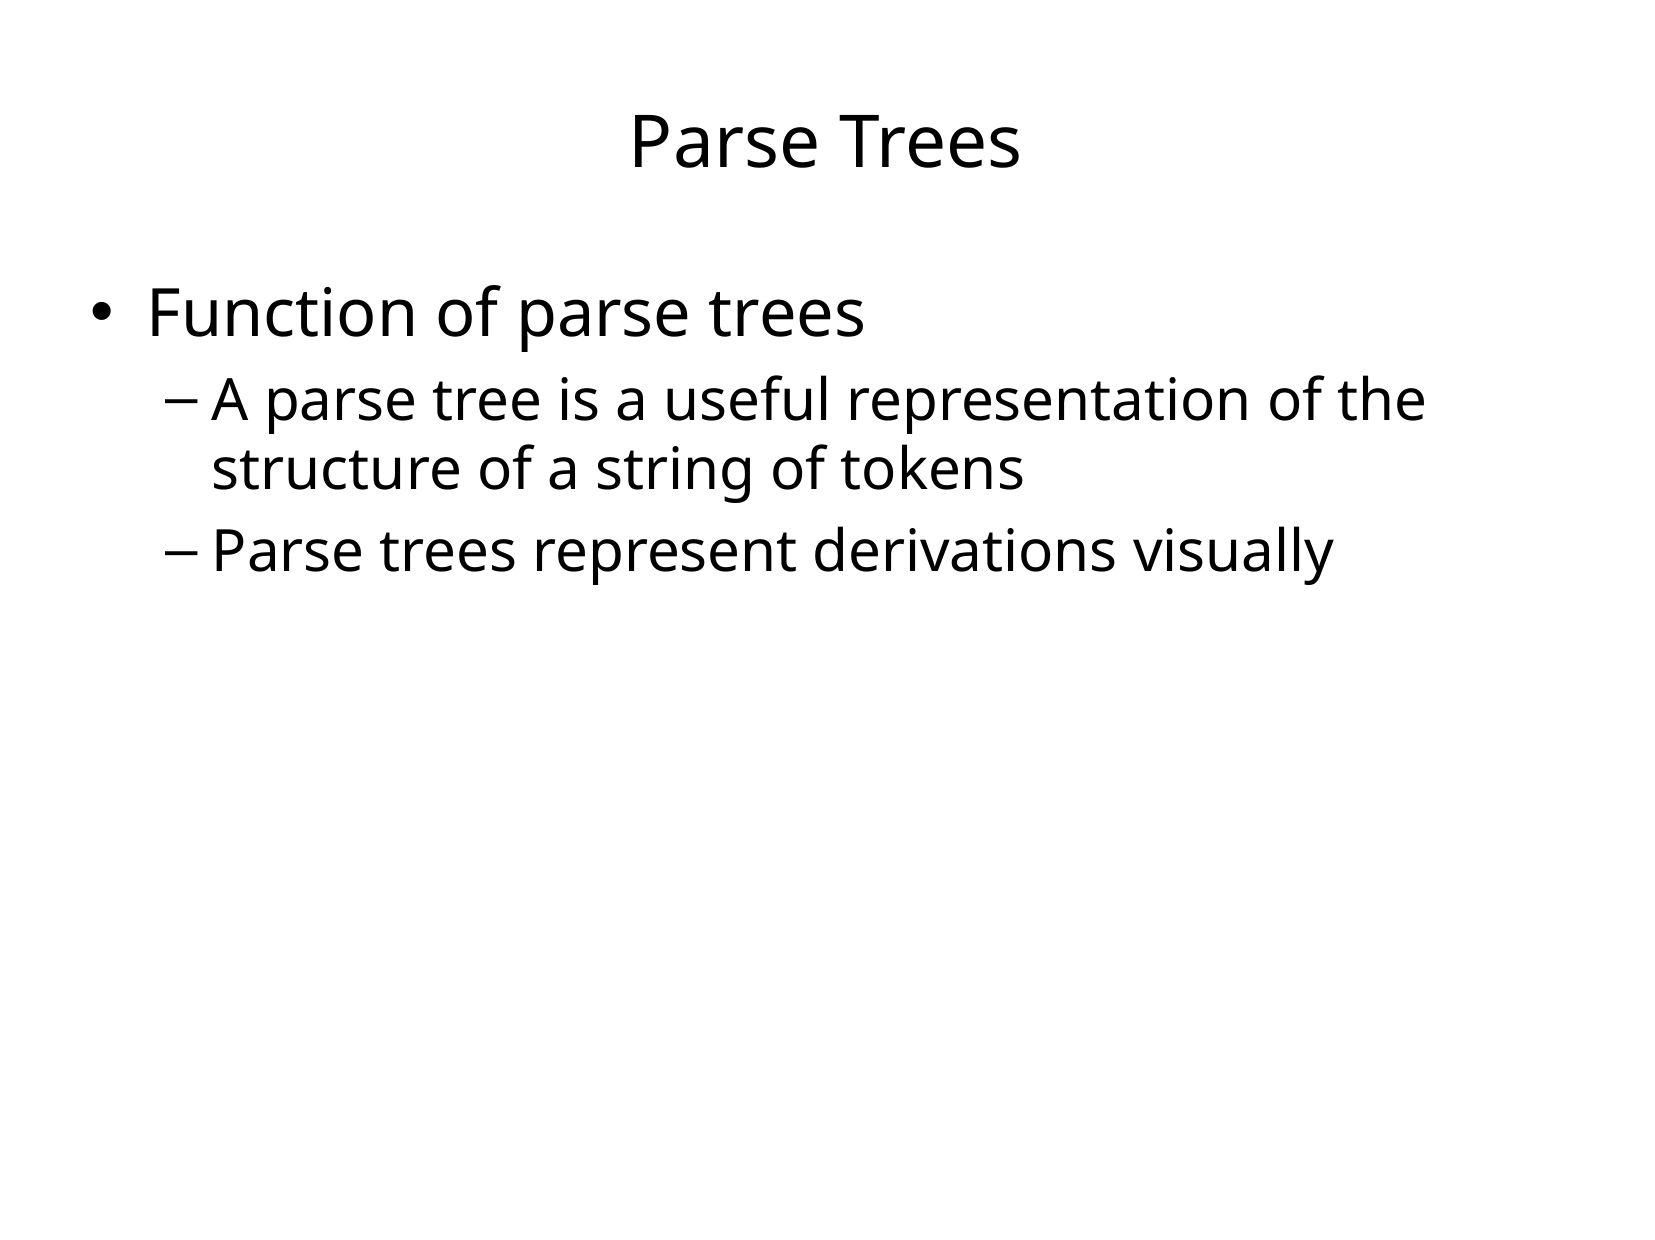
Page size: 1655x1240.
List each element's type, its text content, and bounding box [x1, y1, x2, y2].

title Parse Trees [75, 45, 1578, 233]
list Function of parse trees A parse tree is a useful representation of the structure of a string of tokens Parse trees represent derivations visually [75, 262, 1578, 1005]
